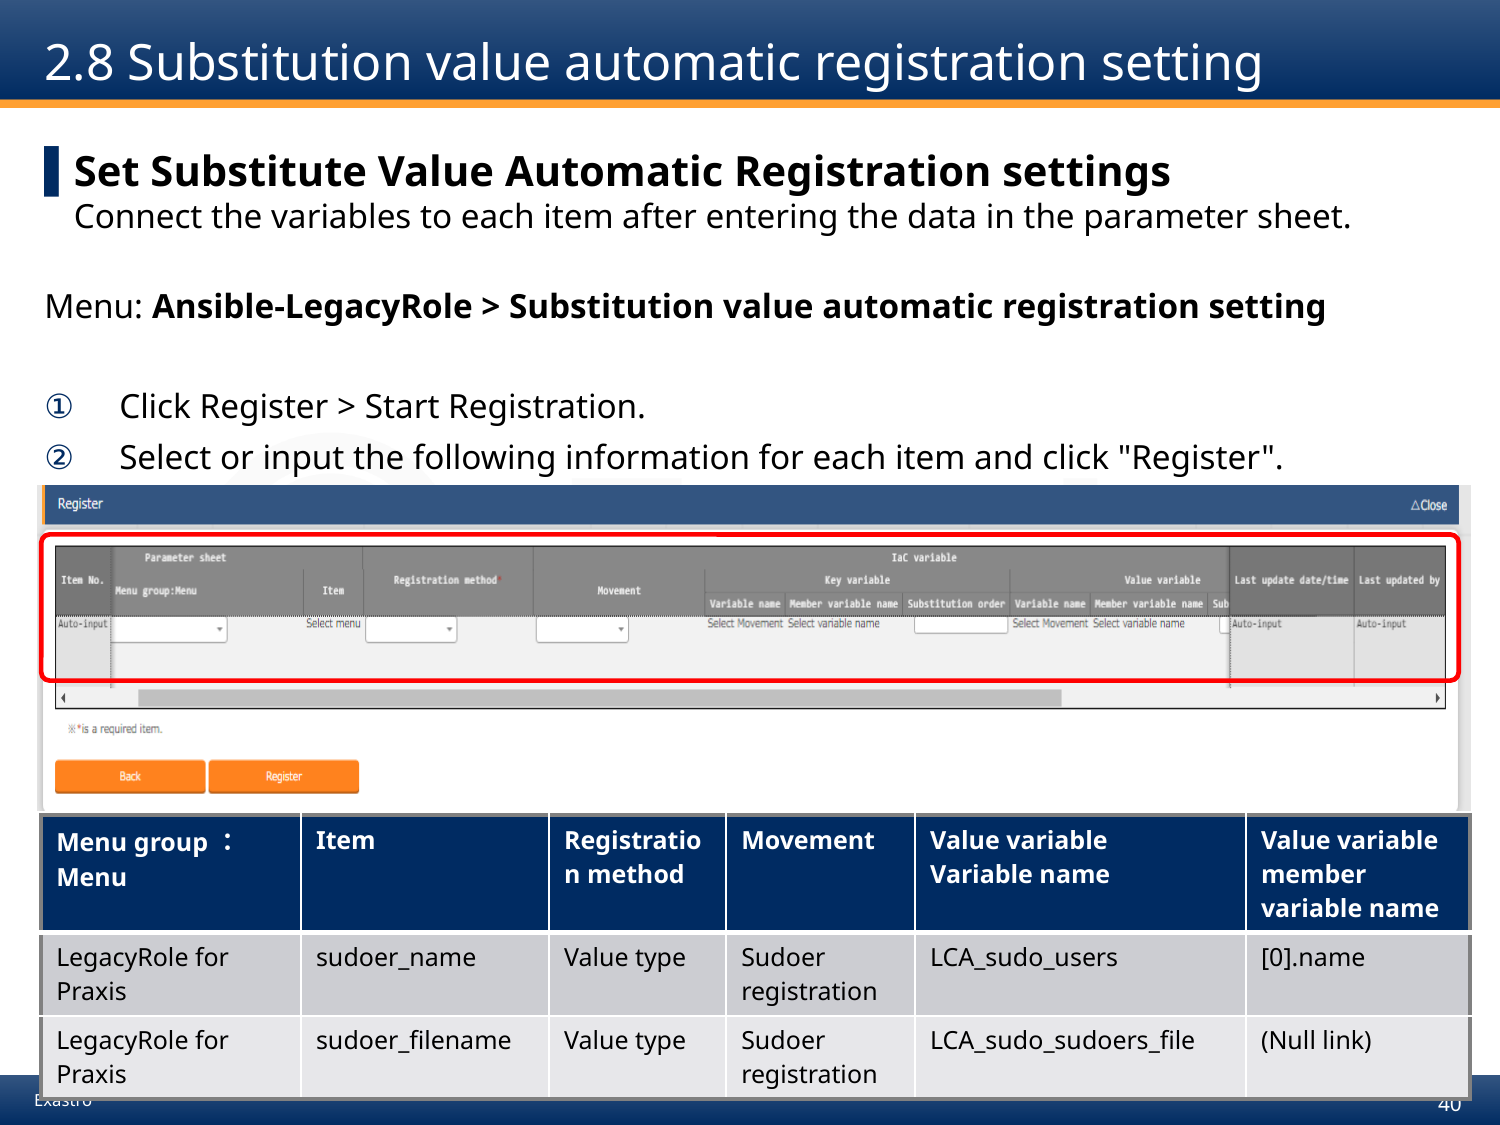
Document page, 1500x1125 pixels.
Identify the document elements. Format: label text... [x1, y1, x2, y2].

table_header Value variable Variable name [916, 818, 1245, 930]
table_cell (Null link) [1247, 1017, 1468, 1097]
table_cell LegacyRole for Praxis [43, 1017, 300, 1097]
table_cell LCA_sudo_sudoers_file [916, 1017, 1245, 1097]
table_cell LegacyRole for Praxis [43, 935, 300, 1015]
table_cell Value type [550, 1017, 725, 1097]
picture [0, 0, 1500, 1125]
table_header Value variable member variable name [1247, 817, 1468, 930]
table_header Menu group：Menu [43, 818, 300, 930]
table_cell Sudoer registration [727, 935, 914, 1015]
table_header Movement [727, 818, 914, 930]
table_cell Sudoer registration [727, 1017, 914, 1097]
list Set Substitute Value Automatic Registration settings Connect the variables to each item after entering the data in the parameter sheet. Menu: Ansible-LegacyRole > Substitution value automatic registration setting Click Register > Start Registration. Select or input the following information for each item and click "Register". [29, 137, 1471, 1059]
table_header Item [302, 818, 548, 930]
table_cell LCA_sudo_users [916, 935, 1245, 1015]
table_cell sudoer_name [302, 935, 548, 1015]
table_cell [0].name [1247, 935, 1468, 1015]
title 2.8 Substitution value automatic registration setting [29, 18, 1471, 96]
table_header Registration method [550, 818, 725, 930]
table_cell sudoer_filename [302, 1017, 548, 1097]
table_cell Value type [550, 935, 725, 1015]
